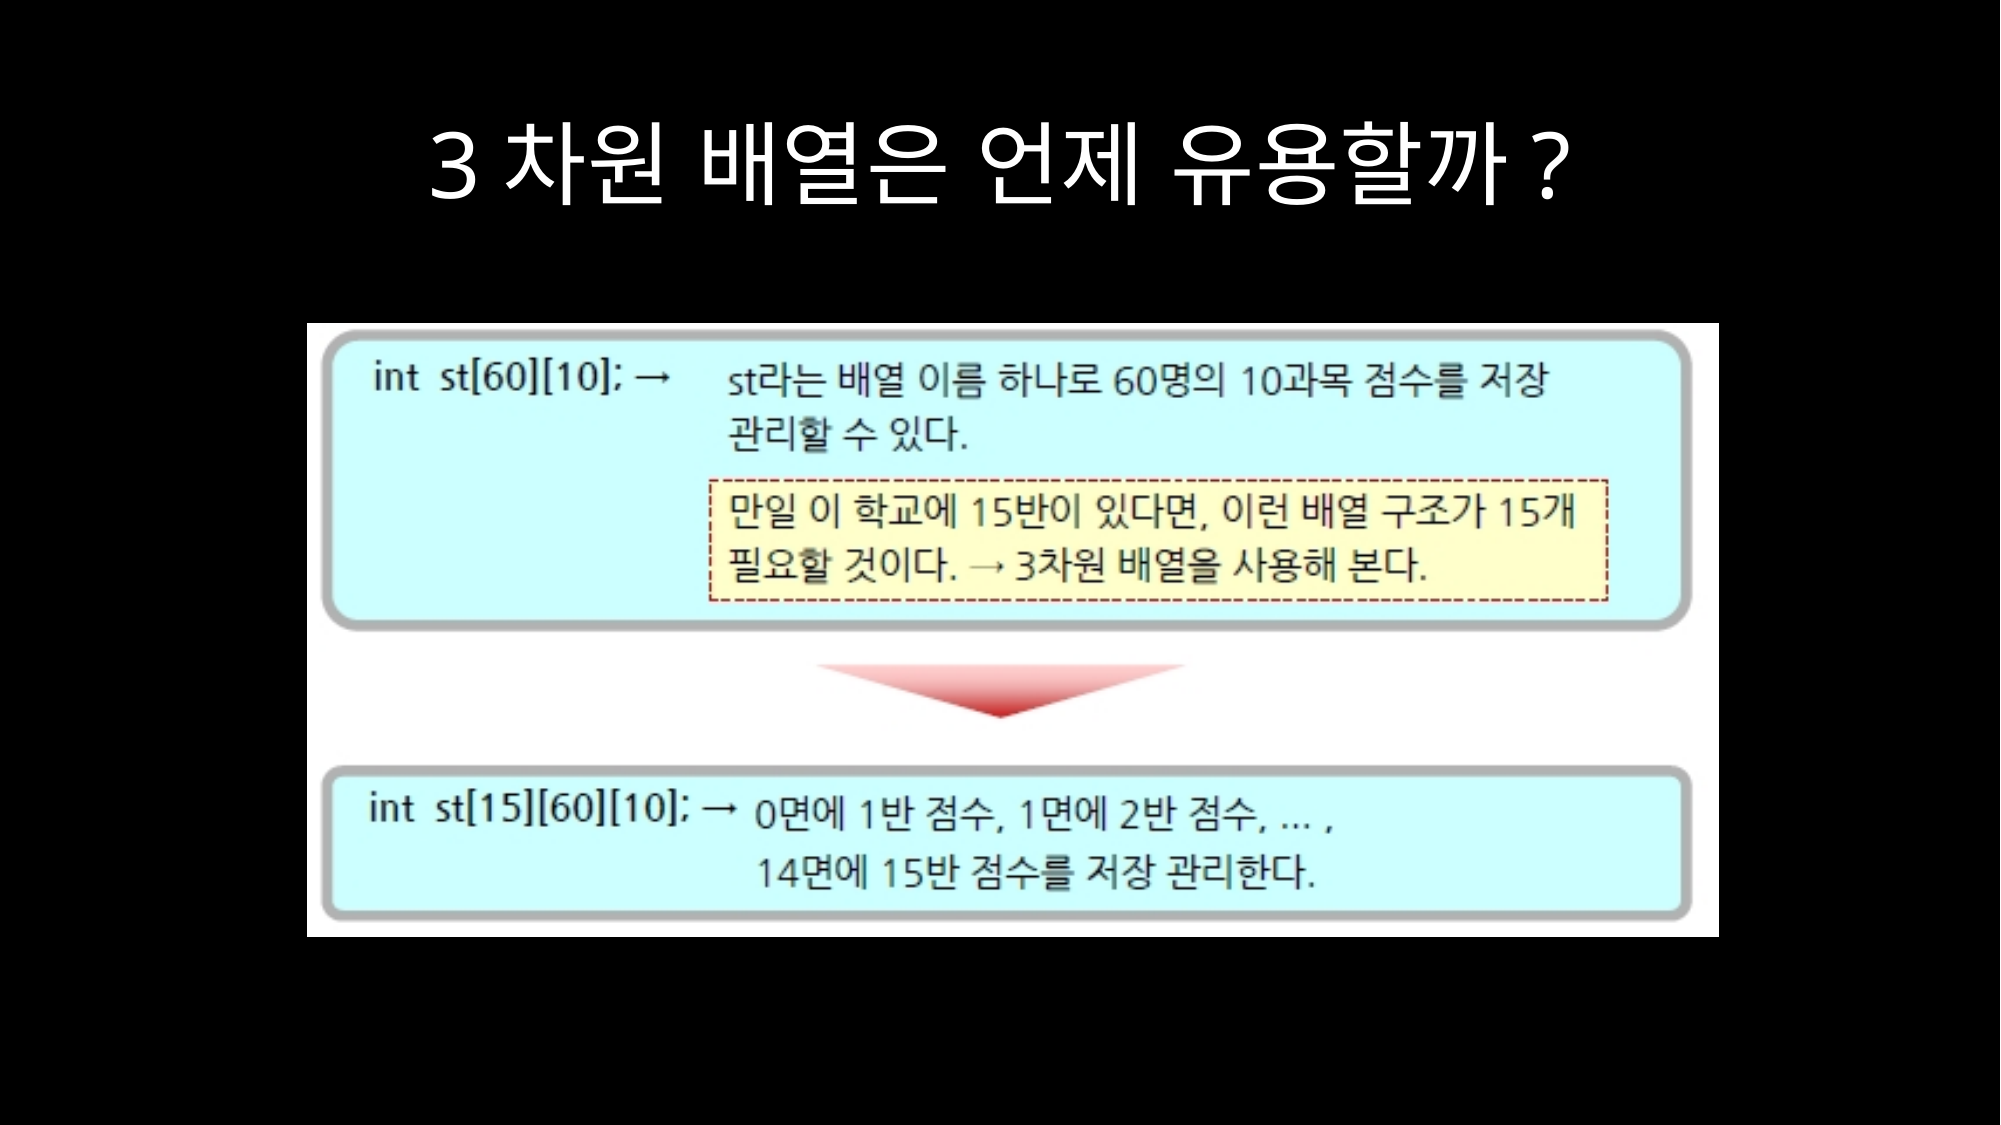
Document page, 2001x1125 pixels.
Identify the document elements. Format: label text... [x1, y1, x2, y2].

title 3차원 배열은 언제 유용할까? [137, 59, 1863, 278]
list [307, 323, 1719, 937]
